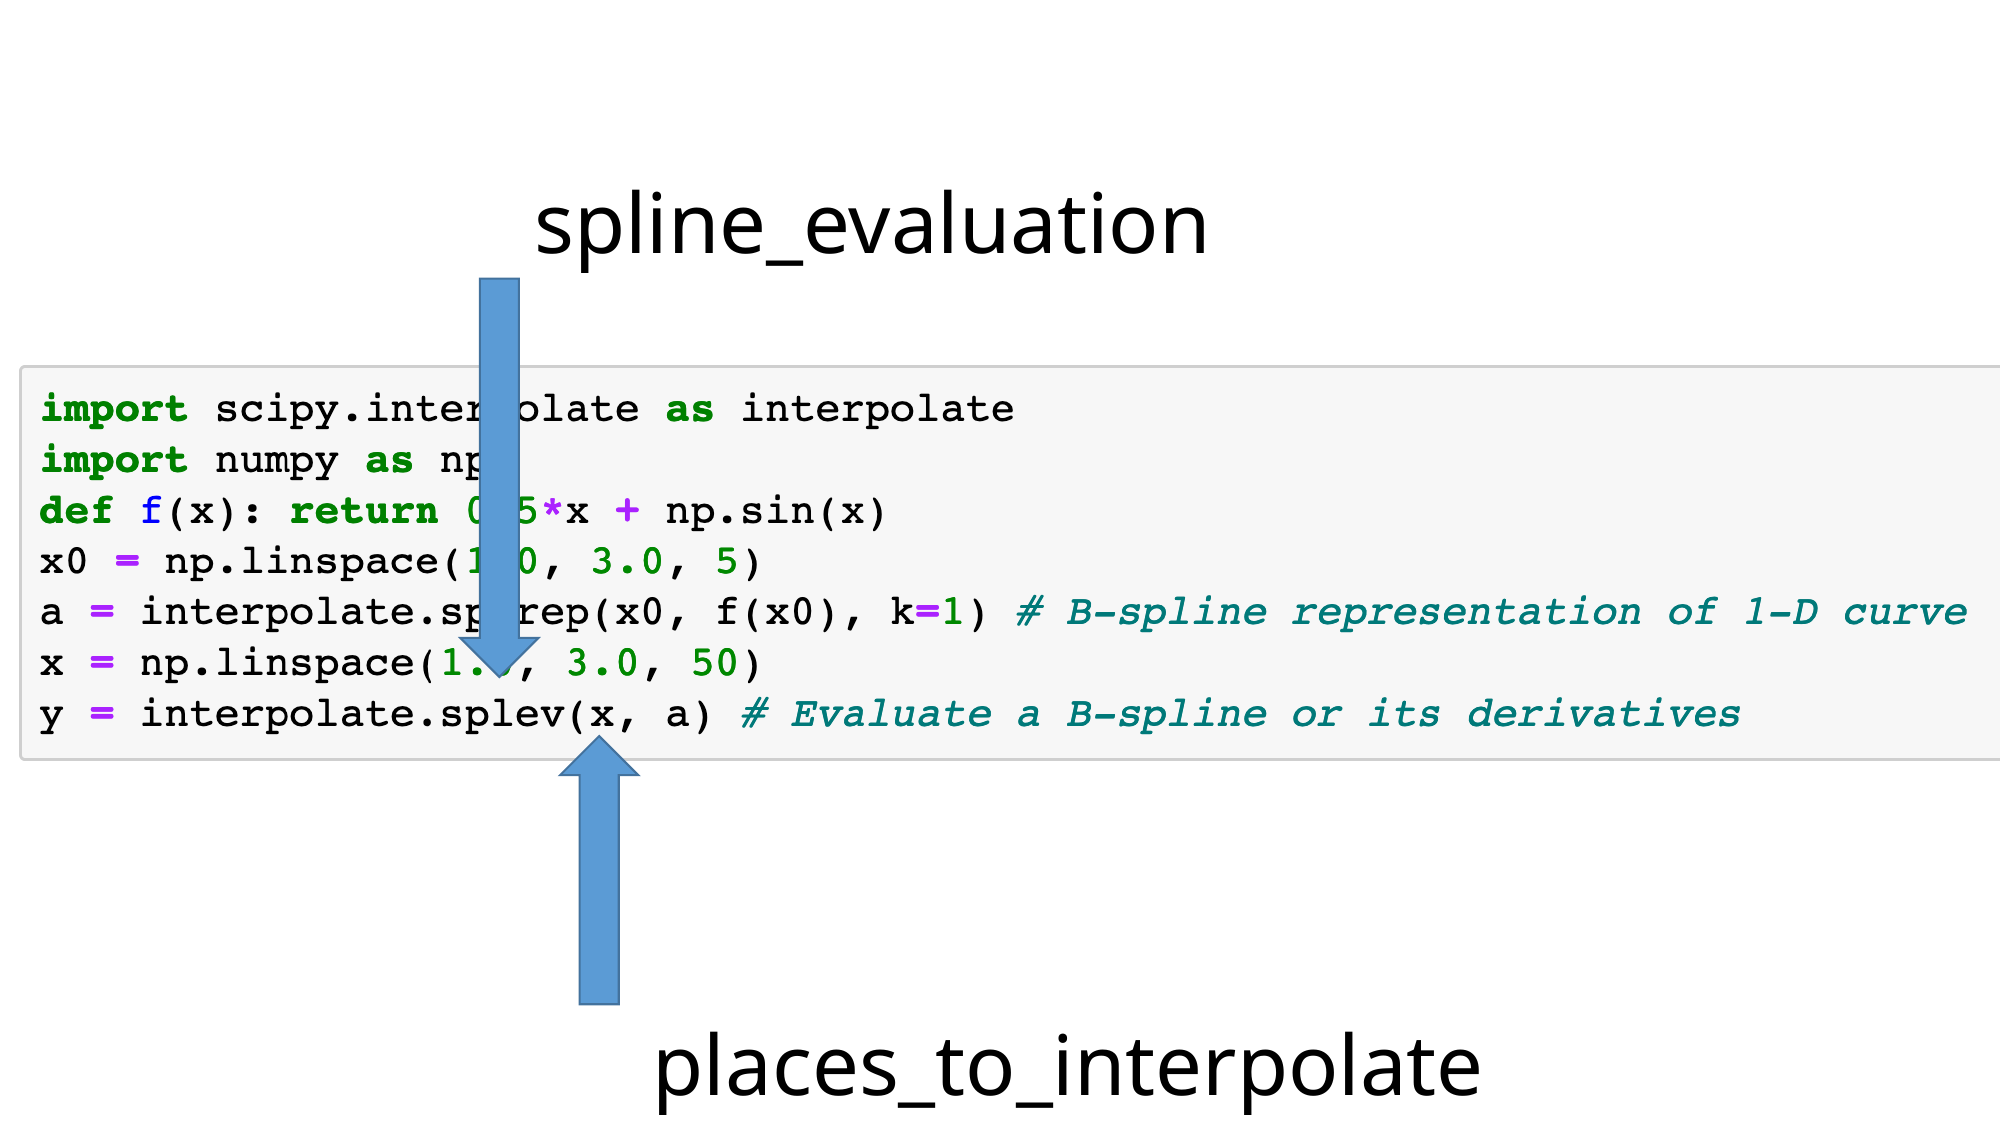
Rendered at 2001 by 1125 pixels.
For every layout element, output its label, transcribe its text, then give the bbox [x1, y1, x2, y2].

text_box [478, 277, 520, 345]
picture [0, 345, 2000, 777]
text_box spline_evaluation [519, 162, 1227, 278]
text_box places_to_interpolate [637, 1004, 1500, 1119]
text_box [578, 777, 620, 1006]
